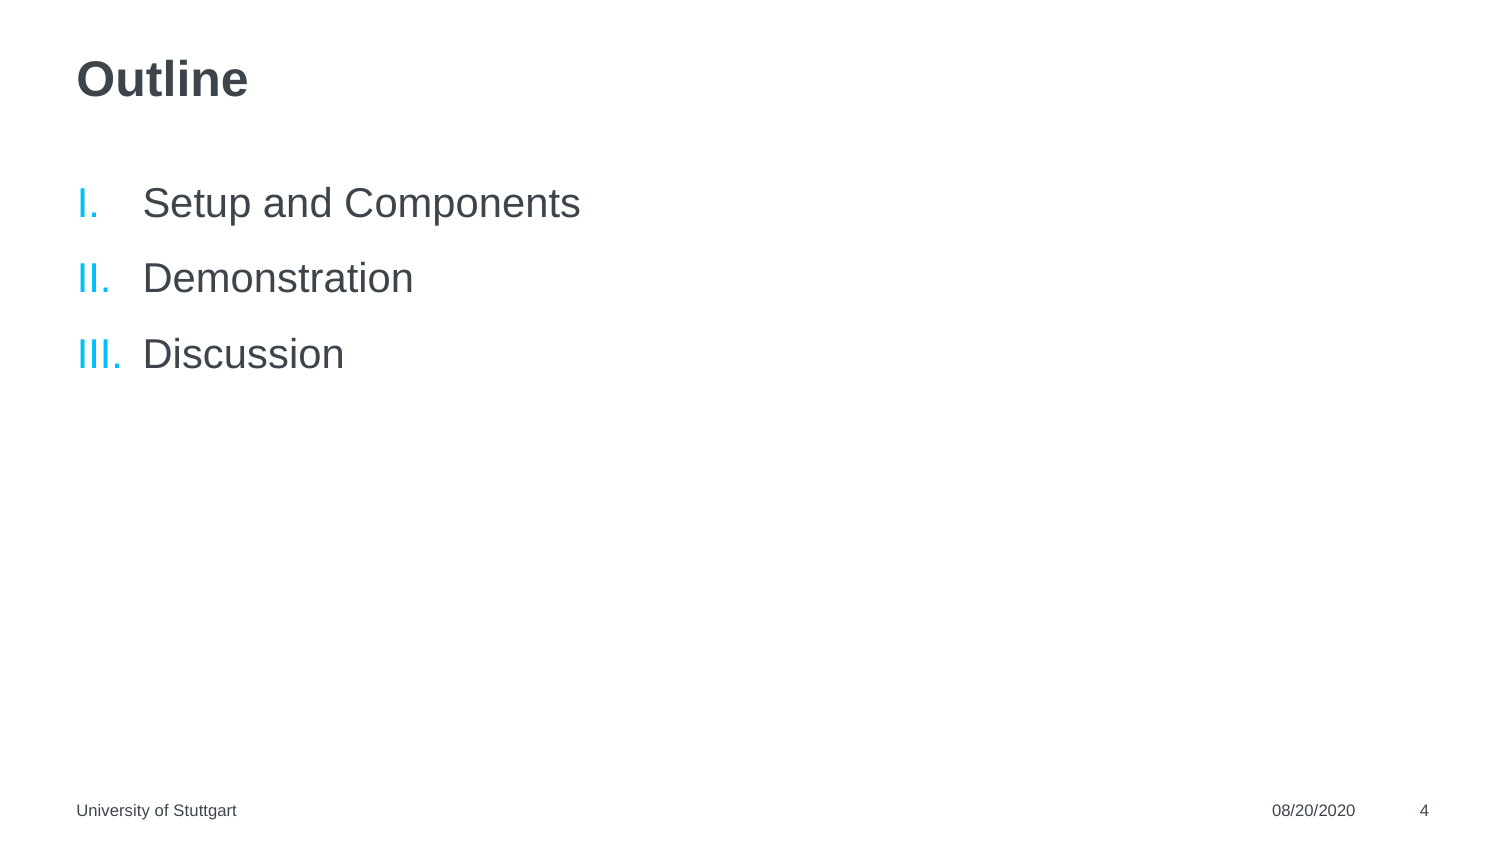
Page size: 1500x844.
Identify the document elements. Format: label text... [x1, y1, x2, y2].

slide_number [1272, 799, 1360, 821]
list Setup and Components Demonstration Discussion [76, 165, 1430, 774]
slide_number 4 [1392, 799, 1430, 821]
title Outline [76, 53, 1430, 95]
footer University of Stuttgart [76, 799, 1072, 821]
